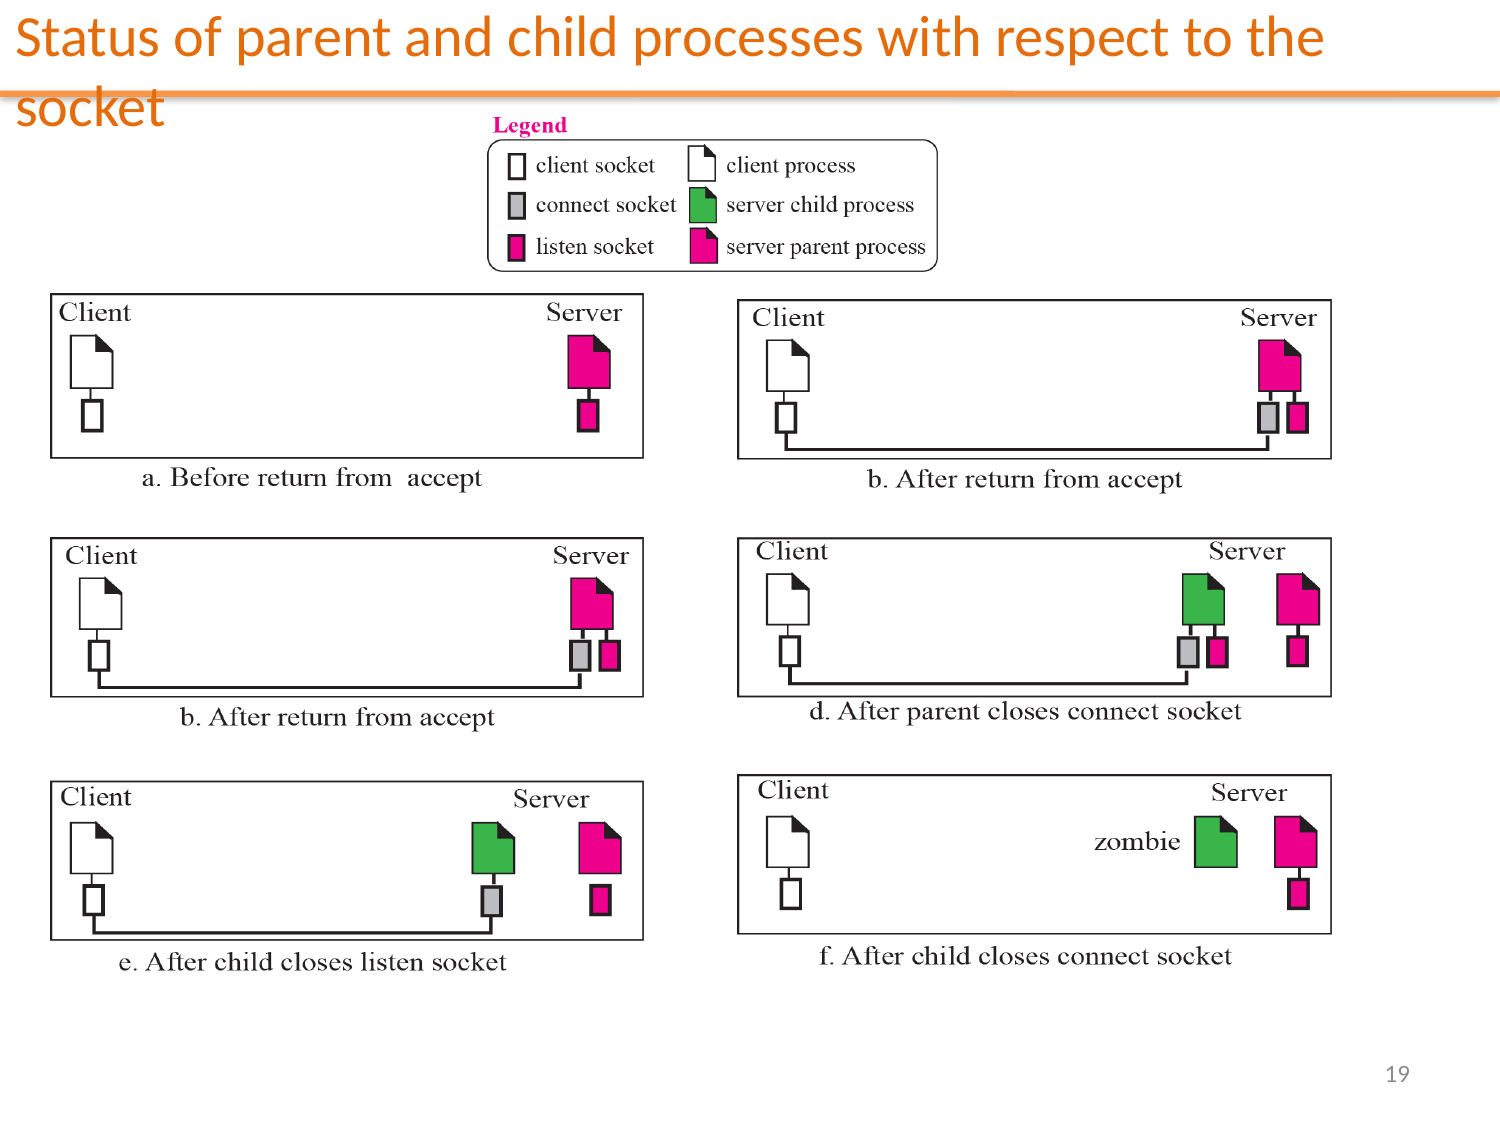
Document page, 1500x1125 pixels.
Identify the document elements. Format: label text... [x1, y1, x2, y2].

title Status of parent and child processes with respect to the socket [0, 22, 1500, 113]
picture [49, 762, 644, 979]
picture [737, 774, 1332, 973]
picture [49, 292, 644, 495]
picture [487, 113, 938, 272]
picture [737, 537, 1332, 729]
slide_number 19 [1074, 1042, 1425, 1103]
picture [737, 299, 1332, 496]
picture [49, 537, 644, 734]
